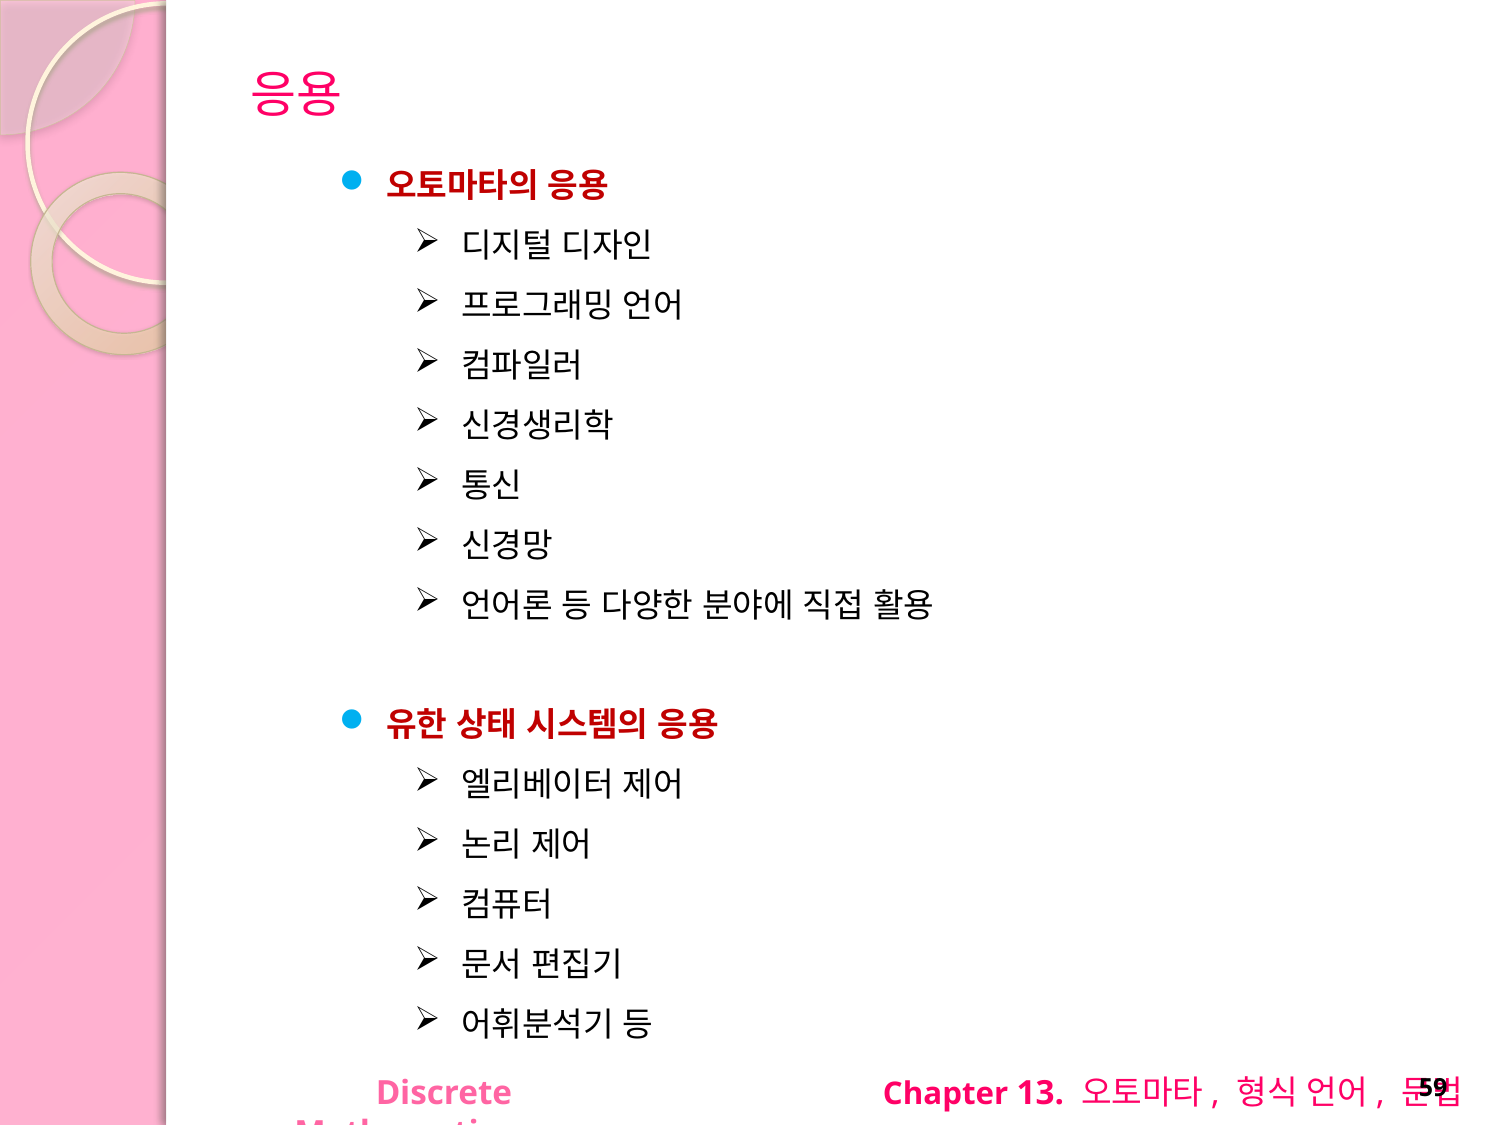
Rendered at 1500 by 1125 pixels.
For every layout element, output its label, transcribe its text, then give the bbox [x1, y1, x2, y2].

title 응용 [235, 45, 1466, 141]
slide_number 59 [1382, 1071, 1484, 1114]
text_box Discrete Mathematics [172, 1063, 528, 1125]
text_box 오토마타의 응용 디지털 디자인 프로그래밍 언어 컴파일러 신경생리학 통신 신경망 언어론 등 다양한 분야에 직접 활용 유한 상태 시스템의 응용 엘리베이터 제어 논리 제어 컴퓨터 문서 편집기 어휘분석기 등 [324, 137, 1376, 1051]
text_box Chapter 13. 오토마타, 형식 언어, 문법 [868, 1063, 1490, 1119]
